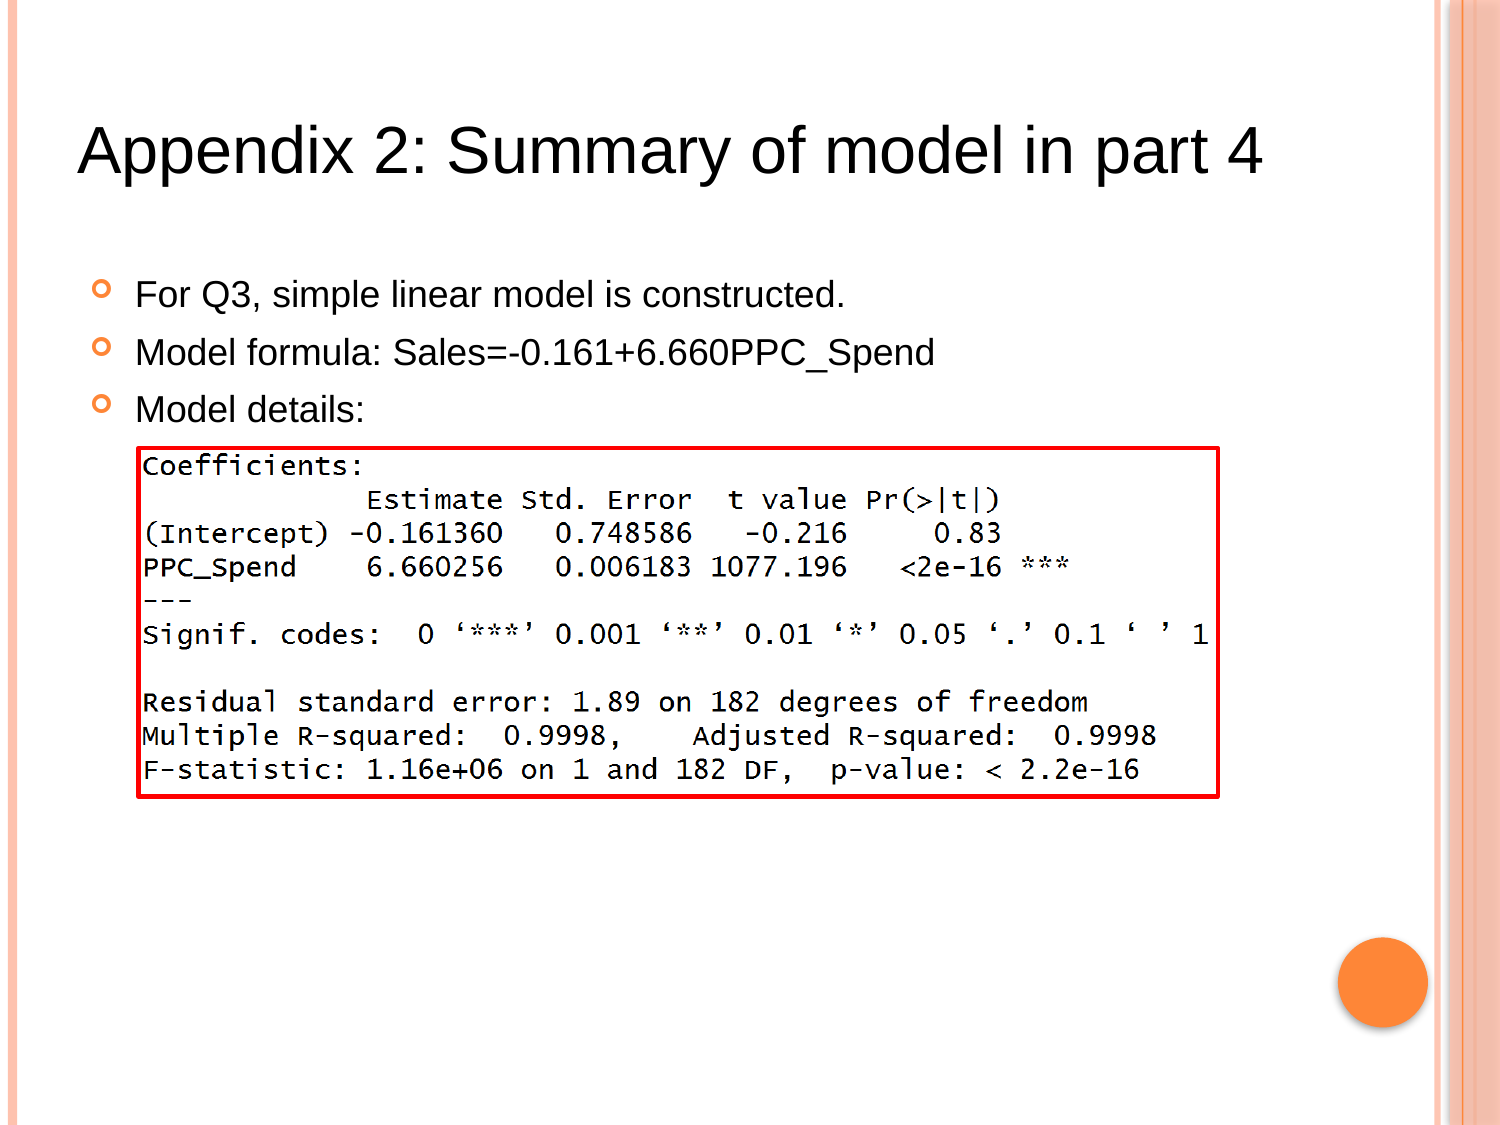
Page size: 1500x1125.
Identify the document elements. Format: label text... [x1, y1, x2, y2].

picture [140, 449, 1217, 795]
list For Q3, simple linear model is constructed. Model formula: Sales=-0.161+6.660PPC_Spend Model details: [75, 262, 1300, 1062]
text_box Appendix 2: Summary of model in part 4 [62, 99, 1338, 195]
